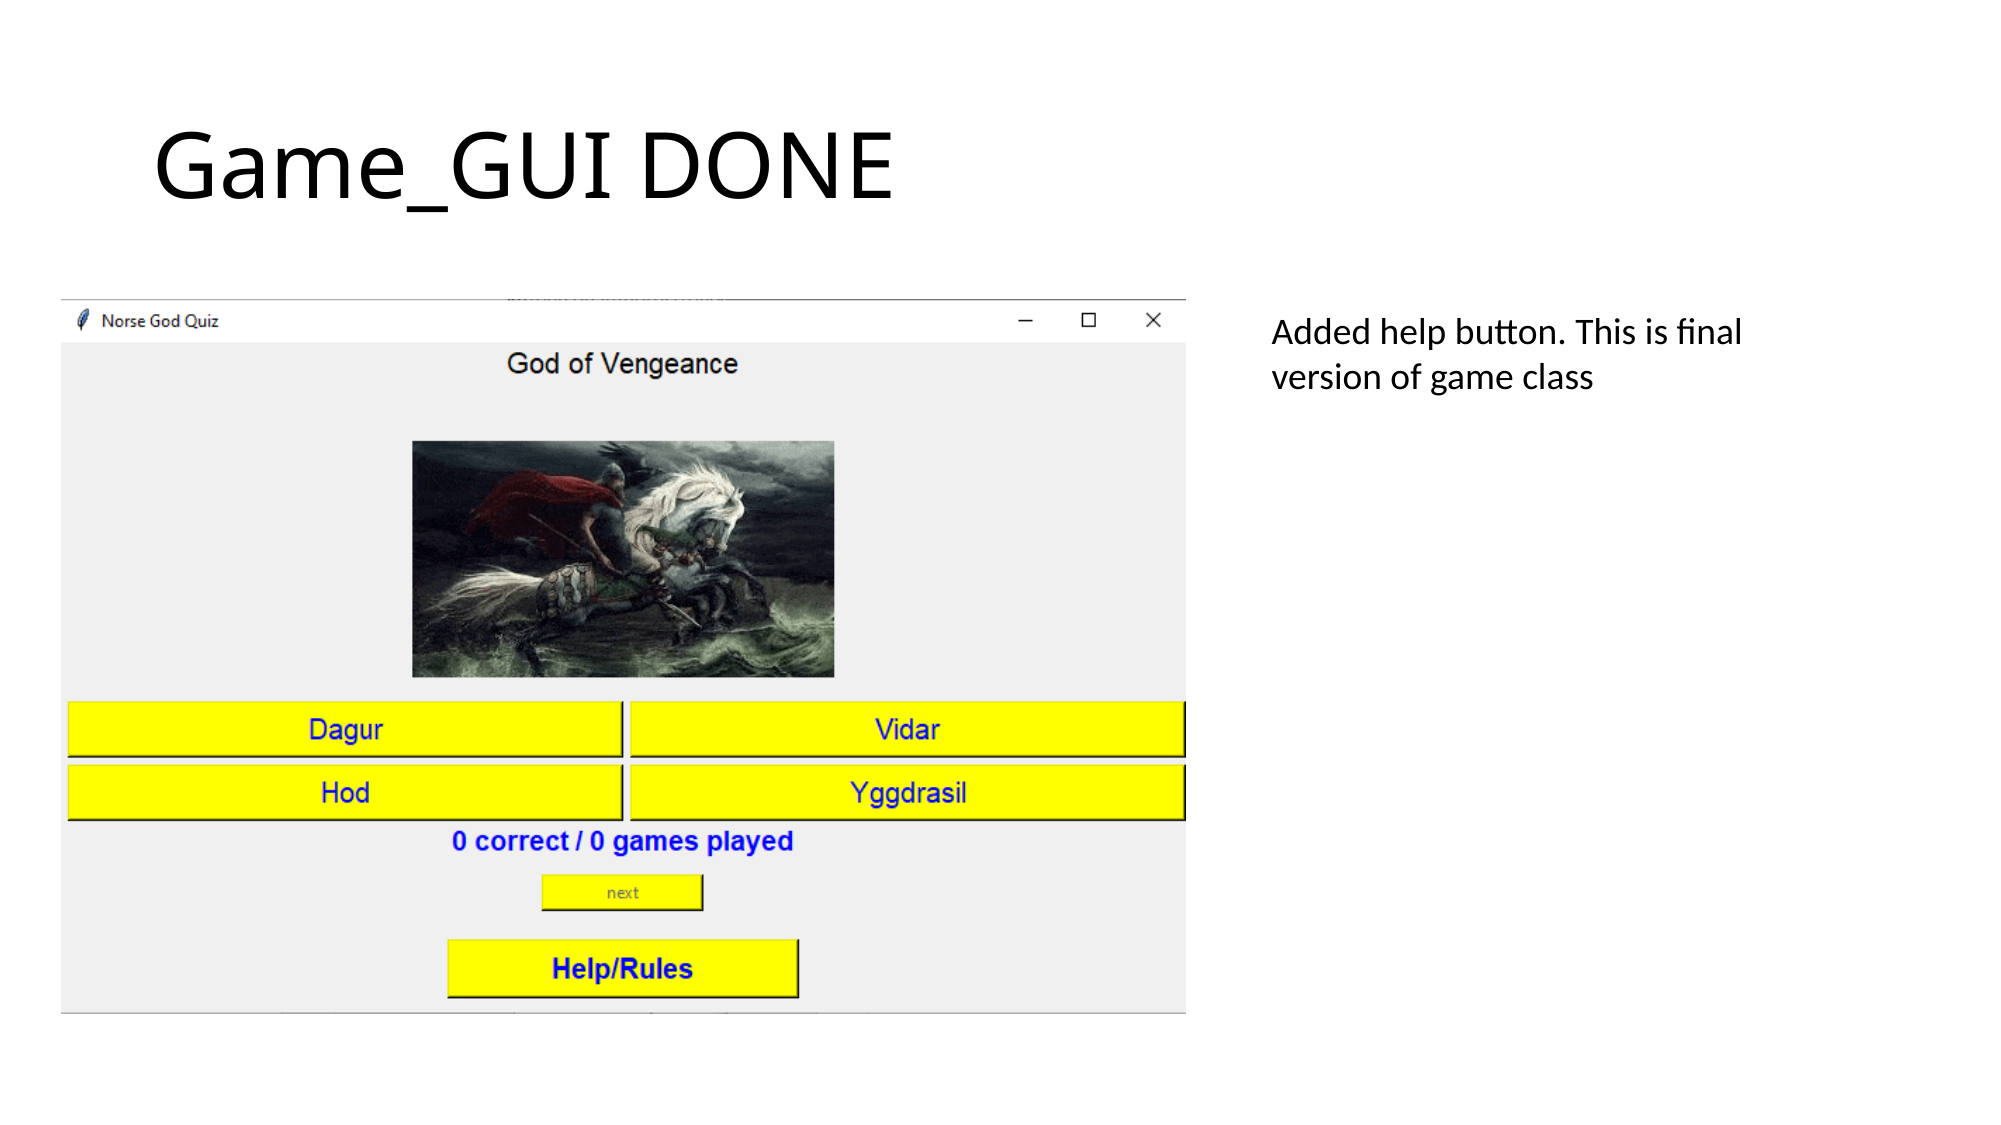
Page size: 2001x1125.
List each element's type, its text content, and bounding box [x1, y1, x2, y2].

title Game_GUI DONE [137, 59, 1863, 278]
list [61, 299, 1186, 1014]
text_box Added help button. This is final version of game class [1256, 299, 1782, 405]
